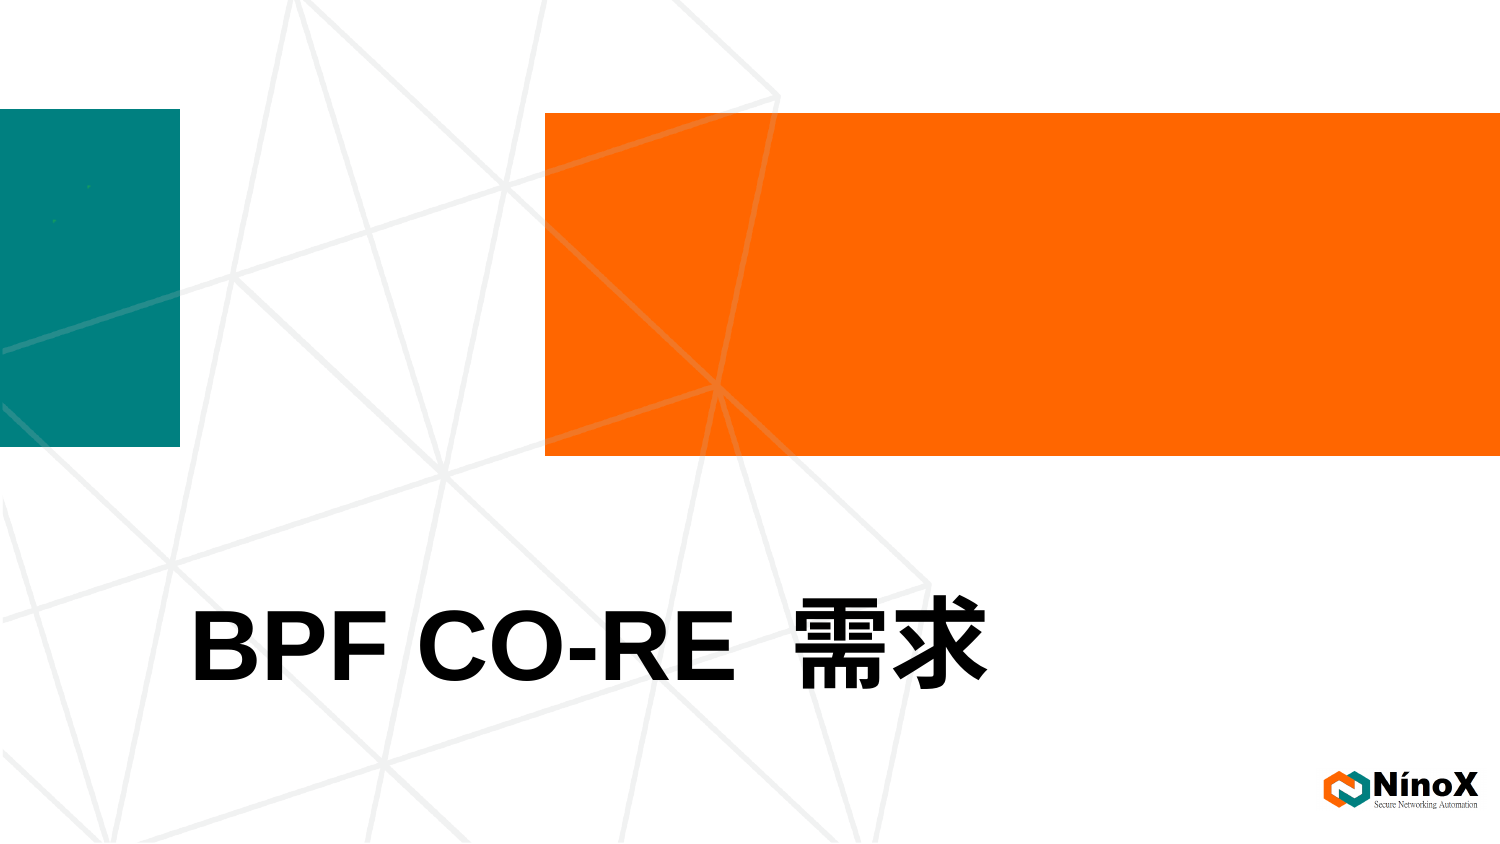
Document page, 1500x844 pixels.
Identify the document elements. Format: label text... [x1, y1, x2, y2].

title BPF CO-RE 需求 [189, 479, 1465, 700]
picture [0, 0, 1500, 844]
